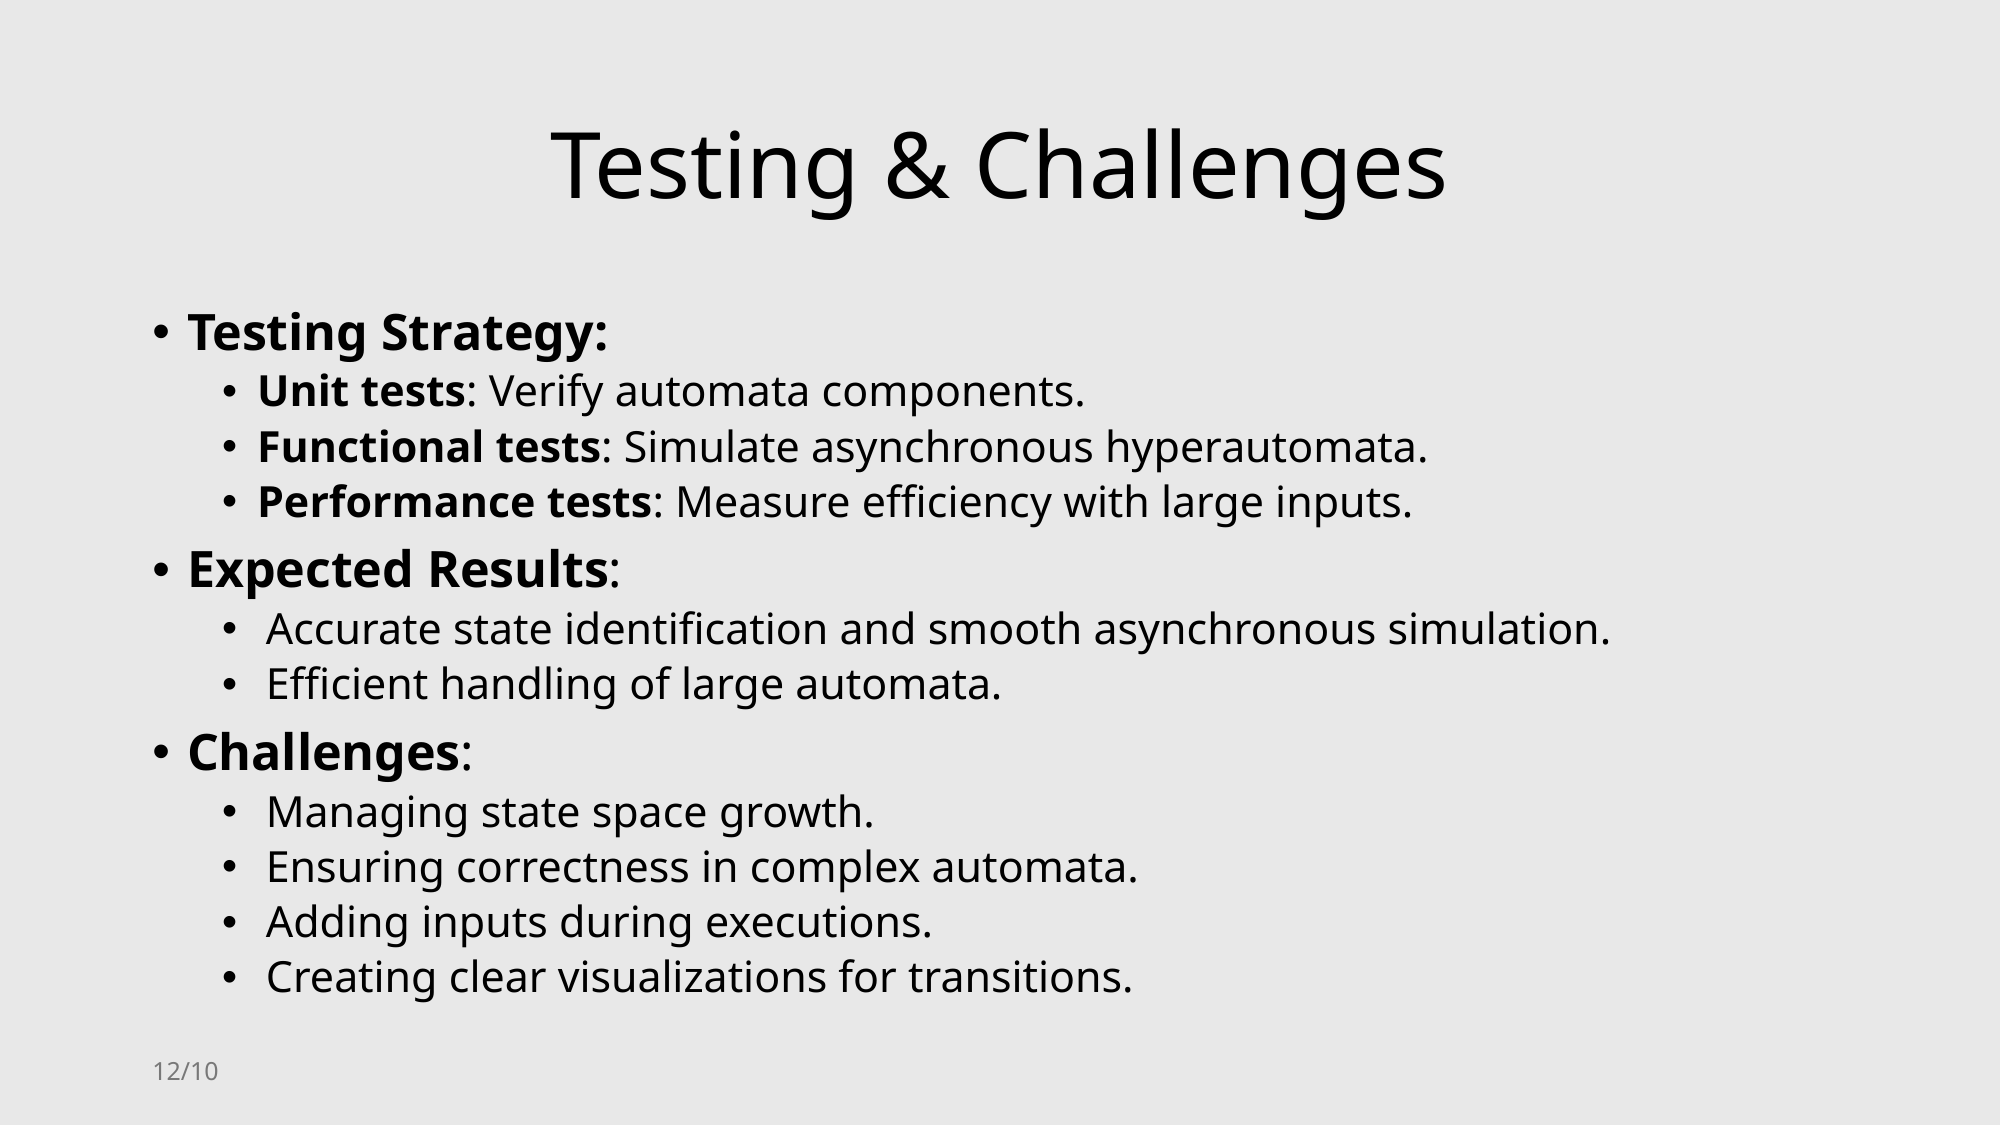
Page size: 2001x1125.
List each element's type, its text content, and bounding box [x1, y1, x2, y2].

title Testing & Challenges [137, 59, 1863, 278]
list Testing Strategy: Unit tests: Verify automata components. Functional tests: Simulate asynchronous hyperautomata. Performance tests: Measure efficiency with large inputs. Expected Results: Accurate state identification and smooth asynchronous simulation. Efficient handling of large automata. Challenges: Managing state space growth. Ensuring correctness in complex automata. Adding inputs during executions. Creating clear visualizations for transitions. [137, 299, 1863, 1014]
slide_number 10/12 [137, 1042, 588, 1103]
